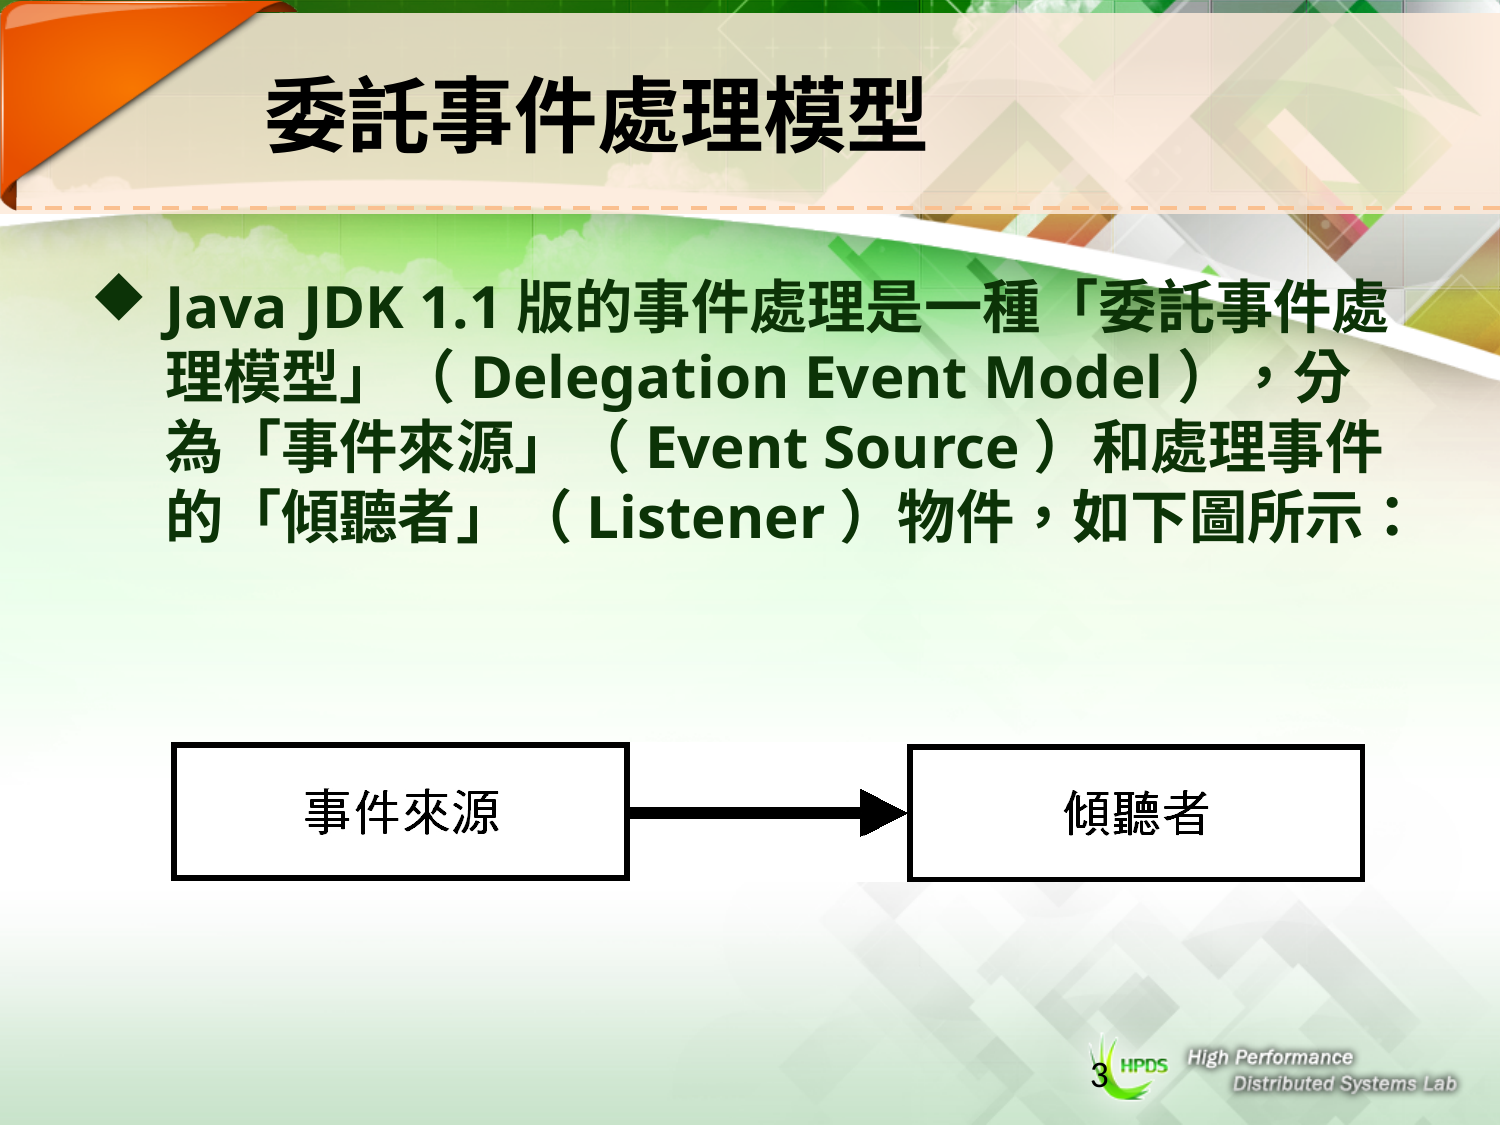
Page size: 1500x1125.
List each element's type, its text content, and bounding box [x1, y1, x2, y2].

list Java JDK 1.1版的事件處理是一種「委託事件處理模型」（Delegation Event Model），分為「事件來源」（Event Source）和處理事件的「傾聽者」（Listener）物件，如下圖所示： [75, 262, 1425, 1024]
slide_number 3 [1074, 1042, 1425, 1103]
title 委託事件處理模型 [312, 21, 1500, 206]
picture [0, 0, 1500, 1125]
text_box [312, 11, 1500, 21]
